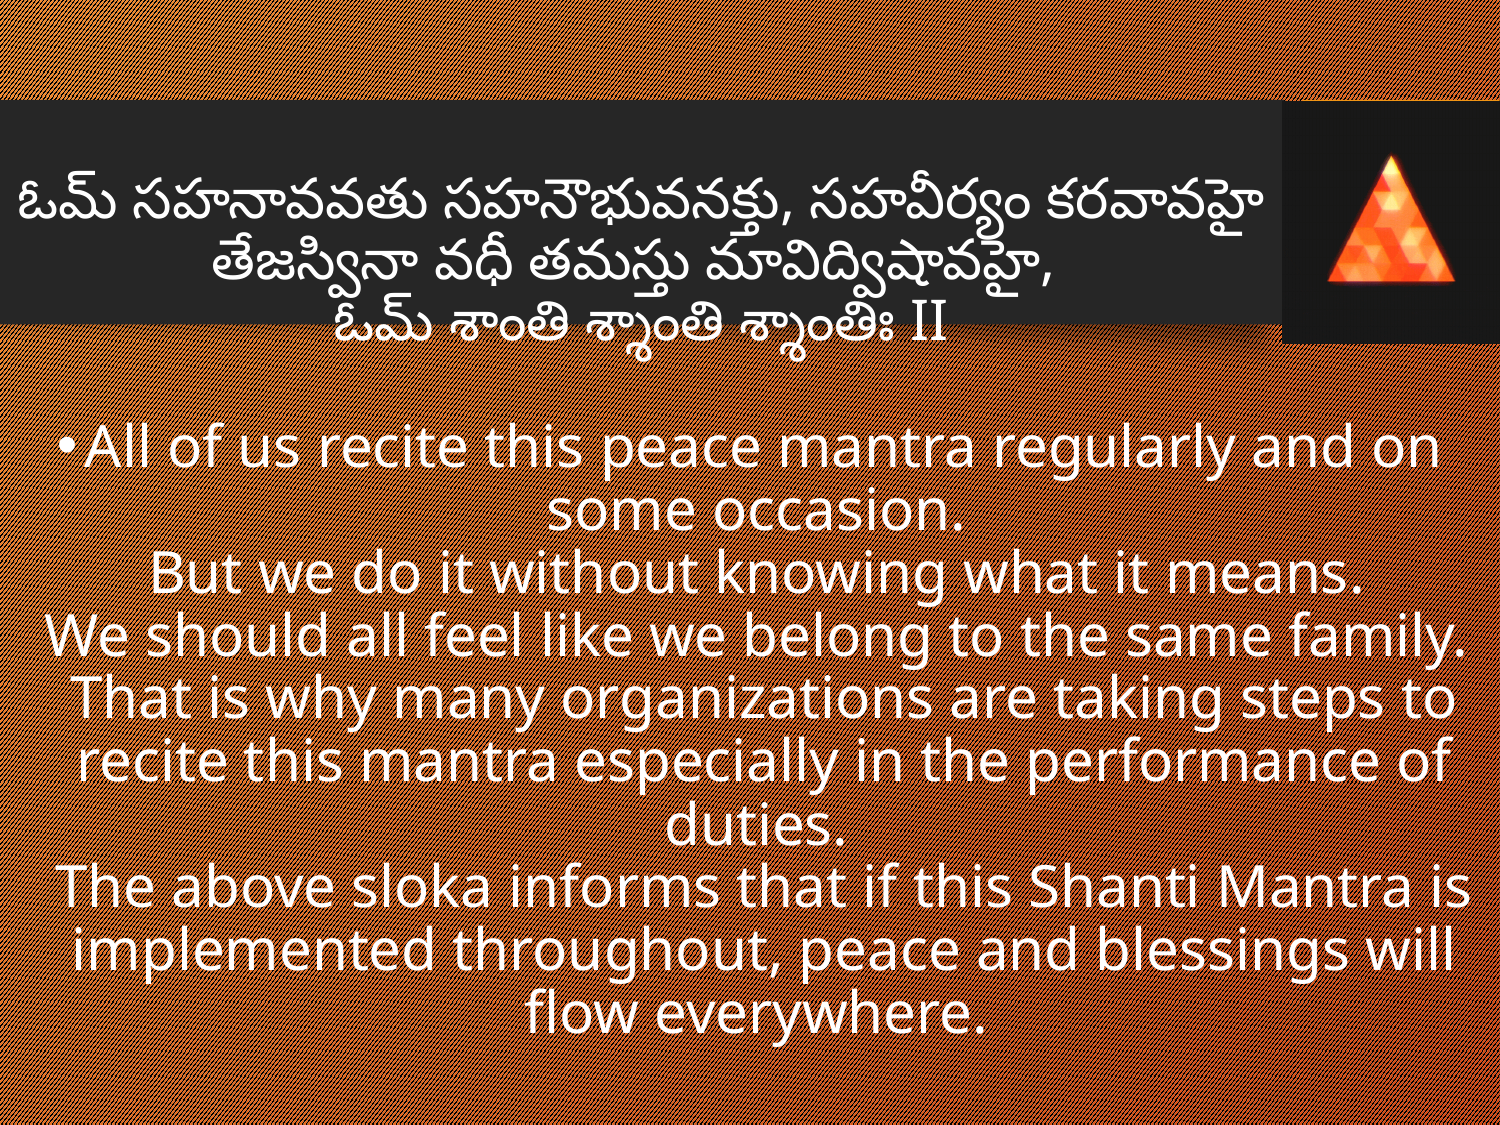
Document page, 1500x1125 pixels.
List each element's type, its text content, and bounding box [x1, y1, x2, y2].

picture [0, 0, 1500, 409]
title ఓమ్ సహనావవతు సహనౌభువనక్తు, సహవీర్యం కరవావహై తేజస్వినా వధీ తమస్తు మావిద్విషావహై, ఓమ్ శాంతి శ్శాంతి శ్శాంతిః II [0, 140, 1282, 382]
list All of us recite this peace mantra regularly and on some occasion. But we do it without knowing what it means. We should all feel like we belong to the same family. That is why many organizations are taking steps to recite this mantra especially in the performance of duties. The above sloka informs that if this Shanti Mantra is implemented throughout, peace and blessings will flow everywhere. [0, 409, 1500, 1125]
